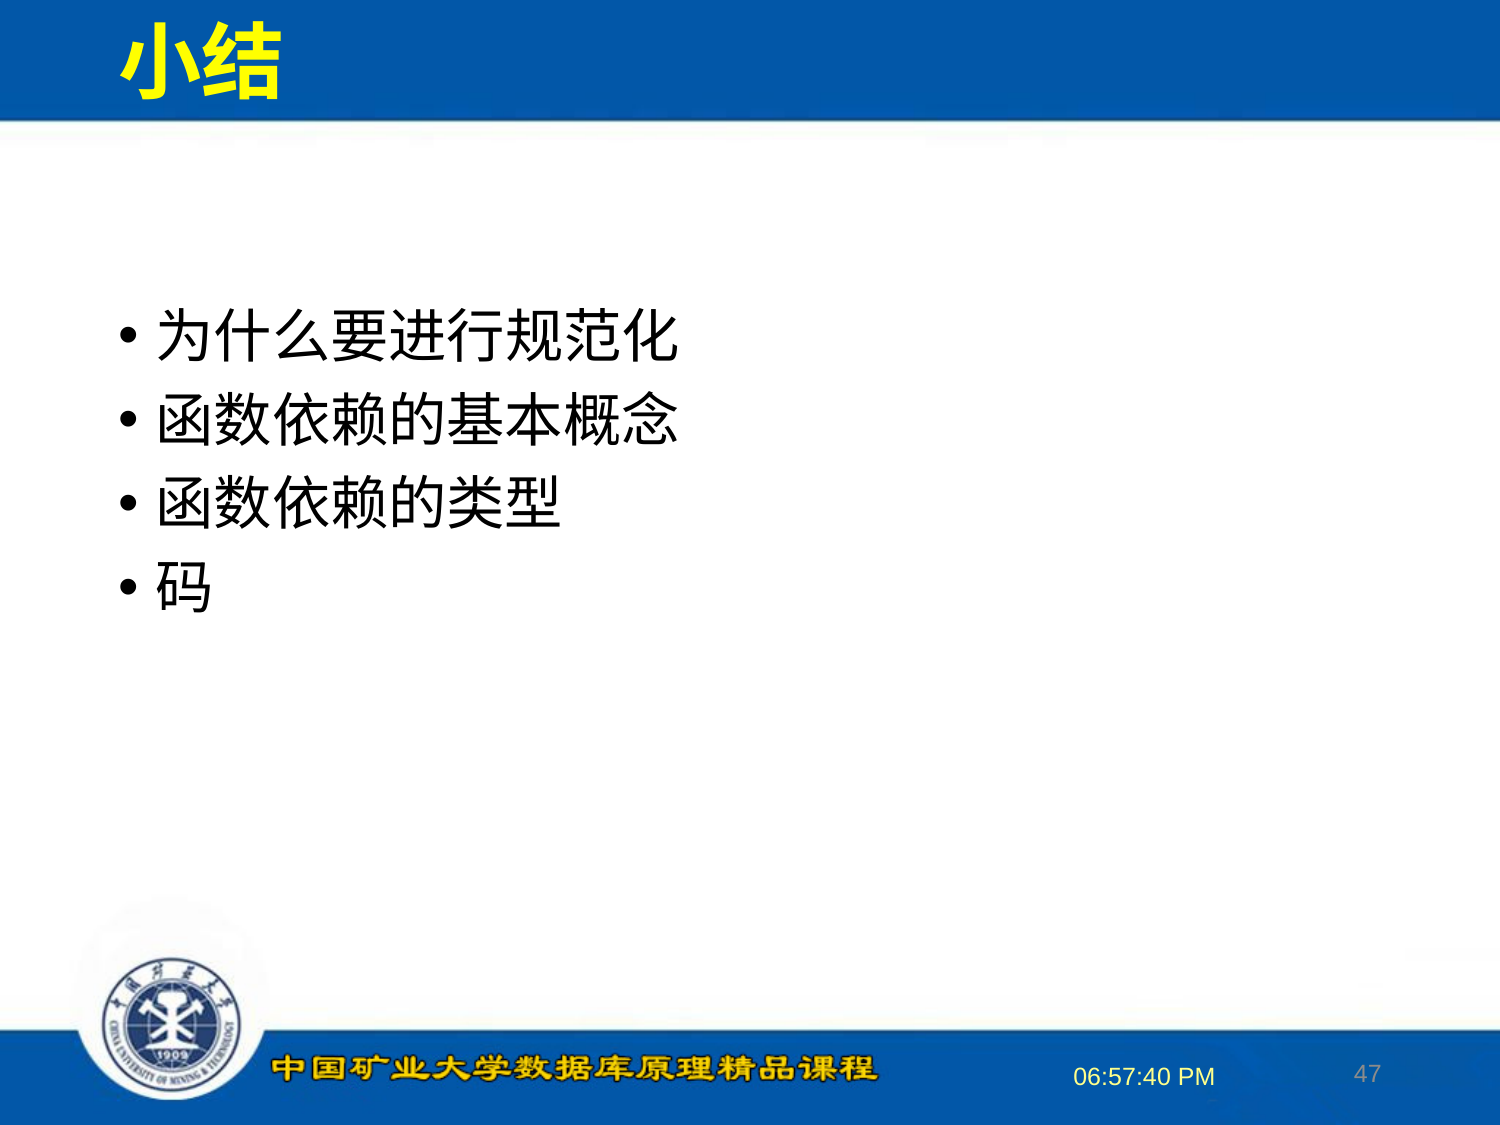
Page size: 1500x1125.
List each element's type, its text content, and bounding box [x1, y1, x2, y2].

picture [0, 0, 1500, 1125]
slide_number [1058, 1045, 1396, 1106]
title 小结 [103, 5, 1397, 126]
slide_number 47 [1059, 1042, 1397, 1103]
list 为什么要进行规范化 函数依赖的基本概念 函数依赖的类型 码 [103, 299, 1397, 1014]
